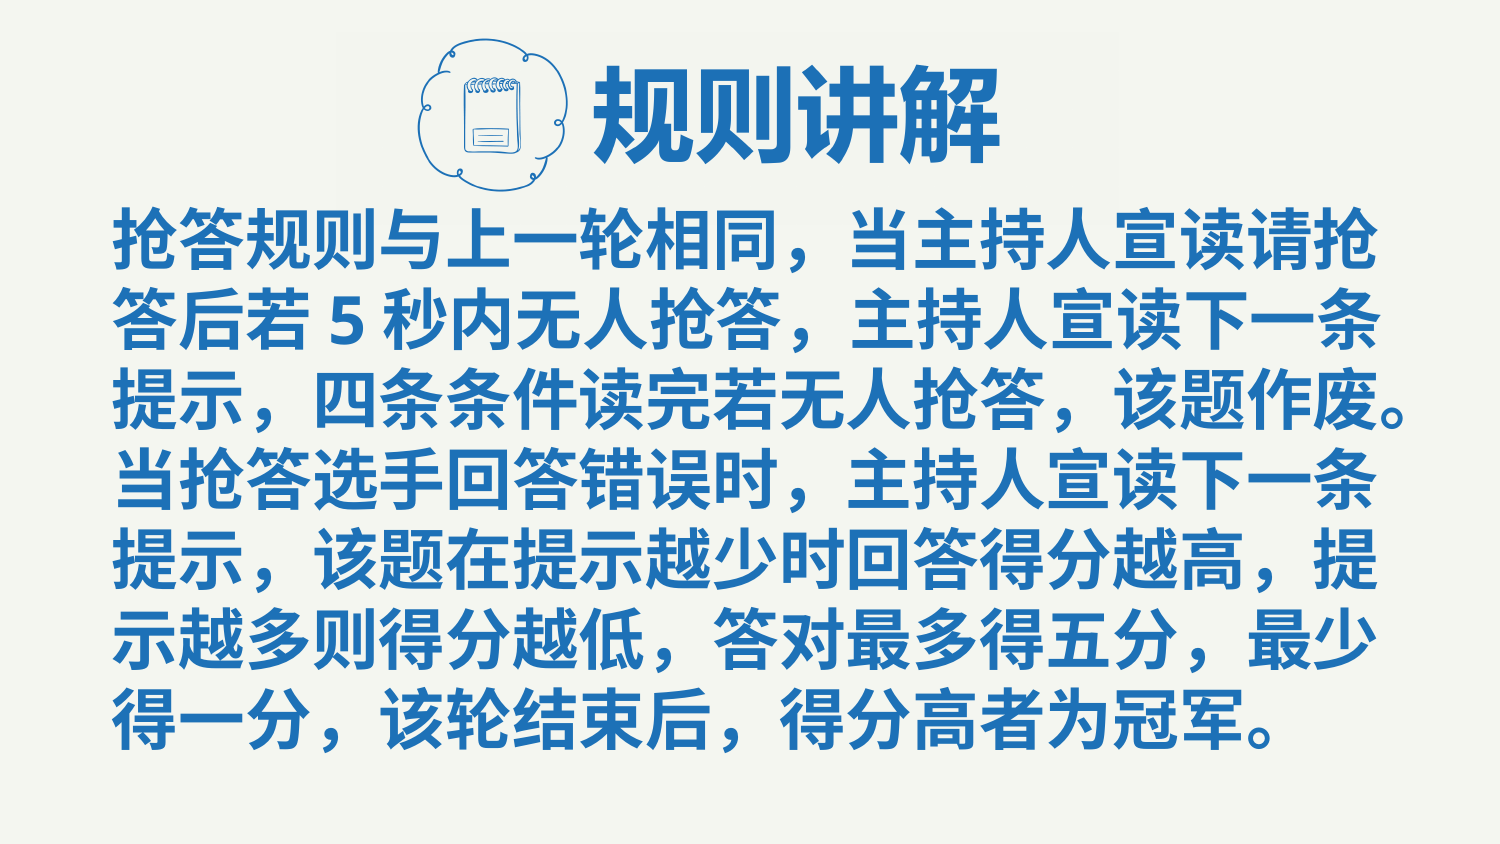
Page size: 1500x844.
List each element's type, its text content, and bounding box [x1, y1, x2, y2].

picture [336, 31, 1119, 226]
text_box 抢答规则与上一轮相同，当主持人宣读请抢答后若5秒内无人抢答，主持人宣读下一条提示，四条条件读完若无人抢答，该题作废。当抢答选手回答错误时，主持人宣读下一条提示，该题在提示越少时回答得分越高，提示越多则得分越低，答对最多得五分，最少得一分，该轮结束后，得分高者为冠军。 [111, 197, 1388, 758]
